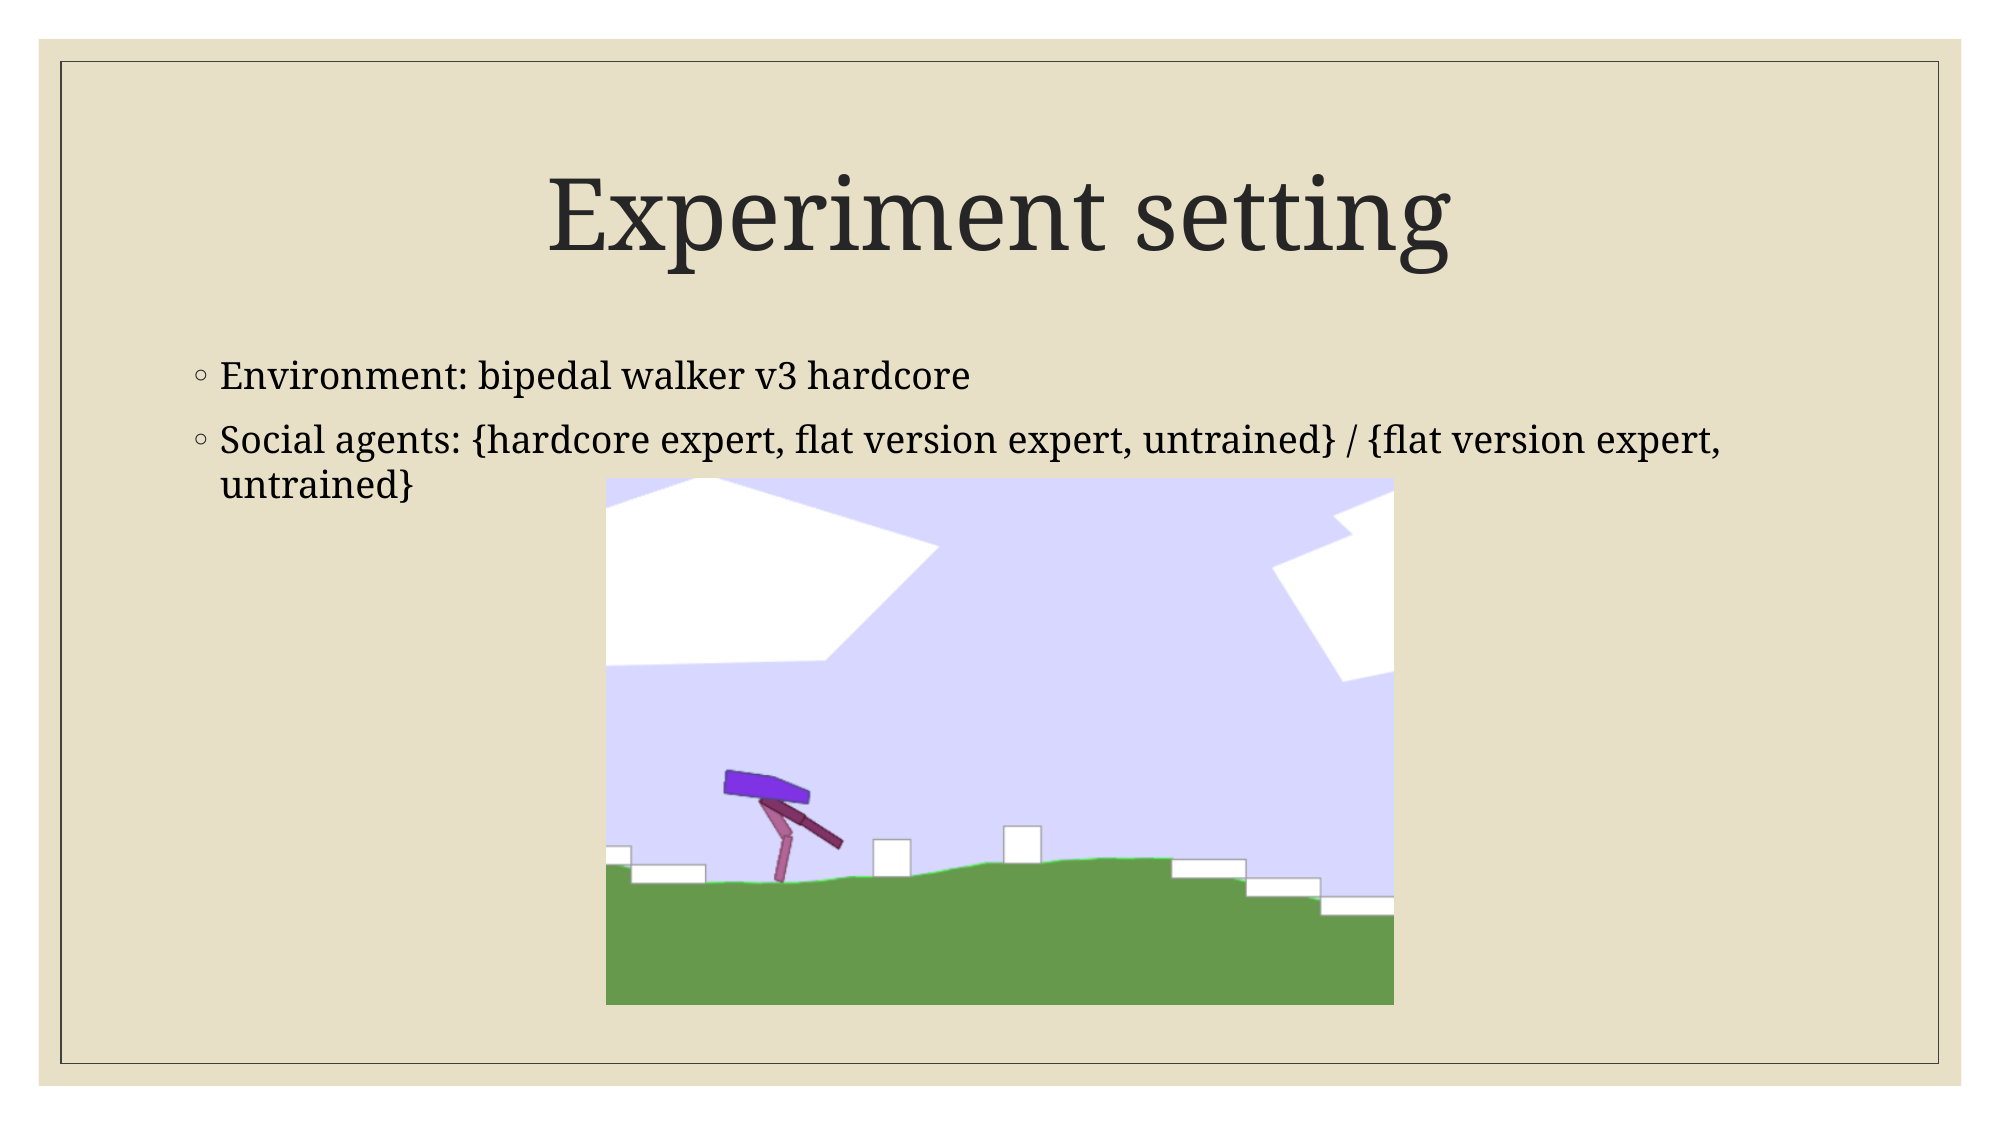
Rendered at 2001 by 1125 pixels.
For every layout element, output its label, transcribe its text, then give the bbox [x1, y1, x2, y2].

list Environment: bipedal walker v3 hardcore Social agents: {hardcore expert, flat version expert, untrained} / {flat version expert, untrained} [174, 345, 1825, 990]
title Experiment setting [174, 105, 1825, 331]
picture [606, 478, 1394, 1005]
